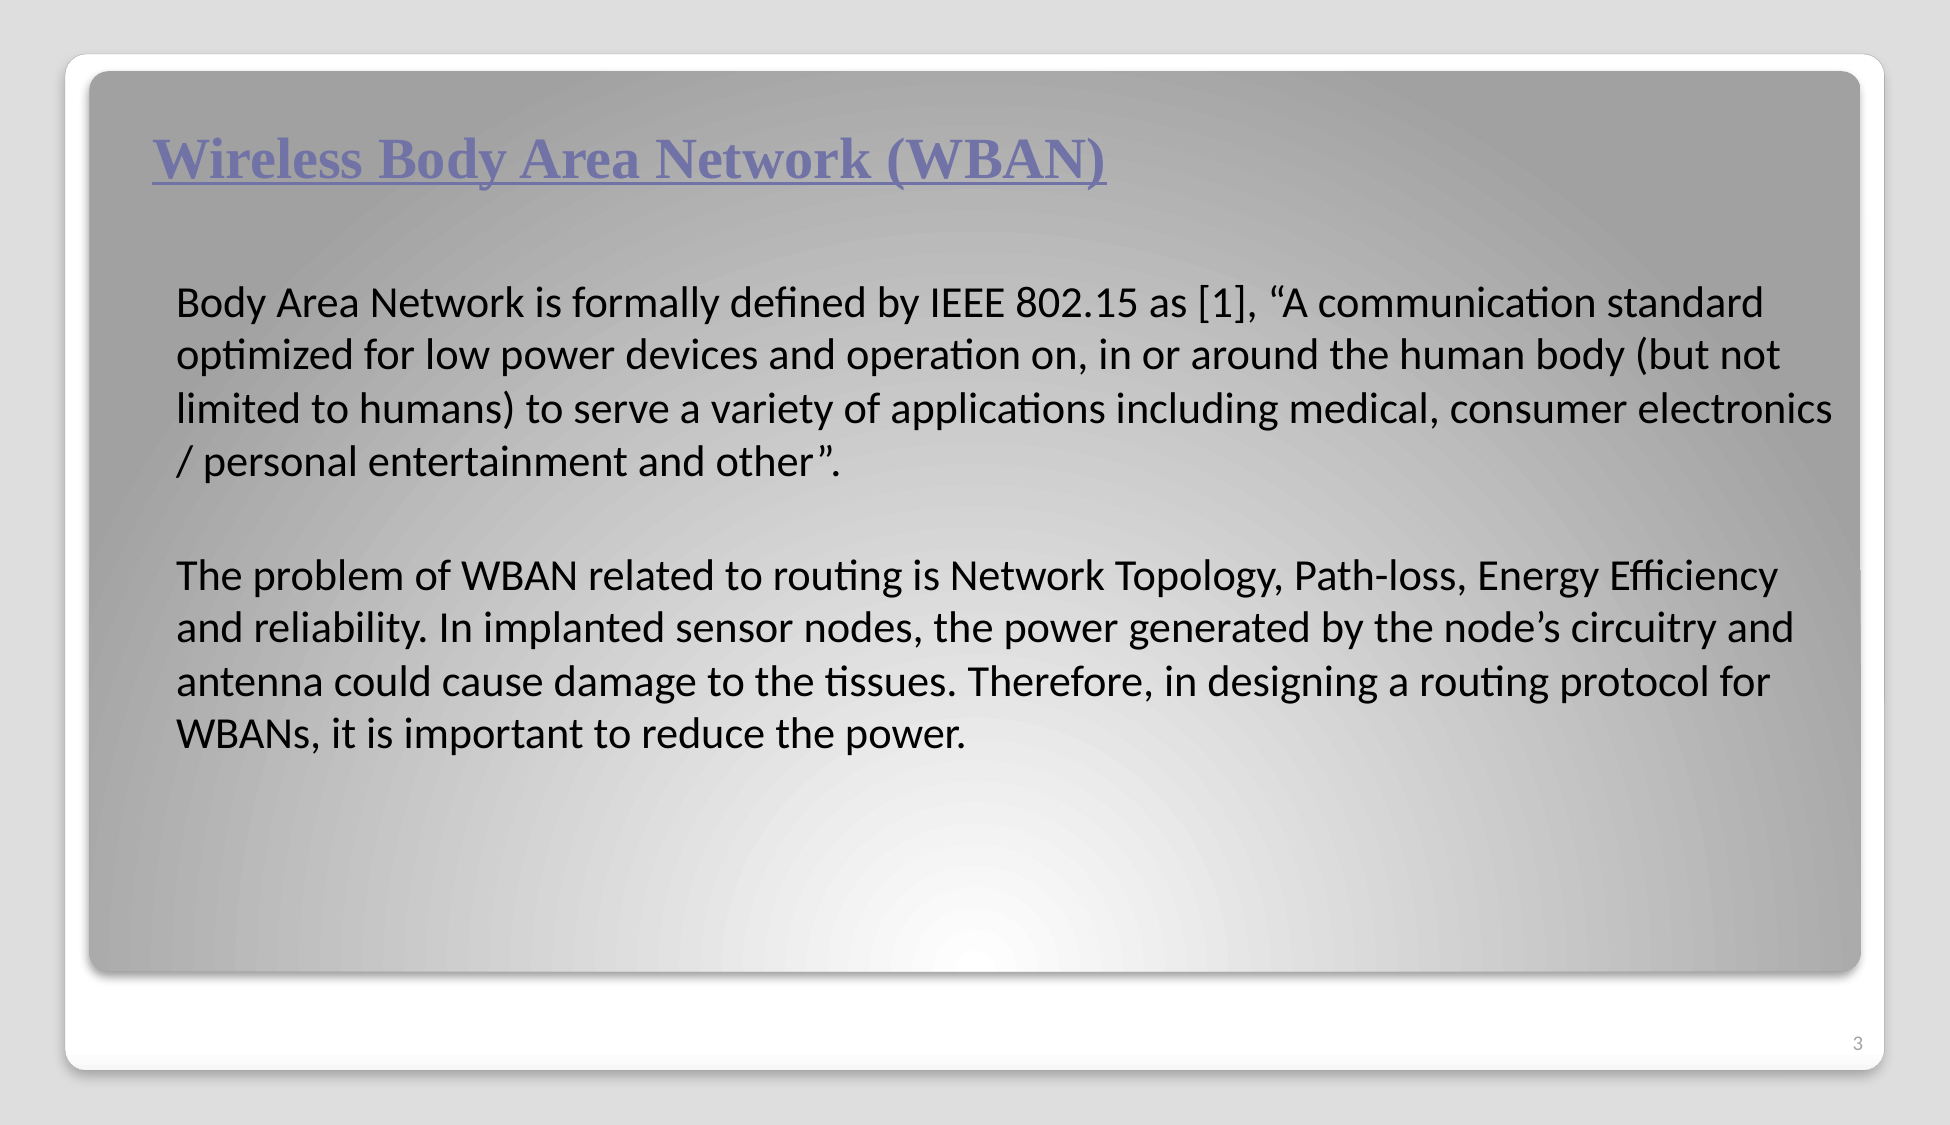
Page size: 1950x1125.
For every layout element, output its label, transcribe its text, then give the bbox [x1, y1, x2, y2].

title Wireless Body Area Network (WBAN) [137, 24, 1883, 198]
list Body Area Network is formally defined by IEEE 802.15 as [1], “A communication standard optimized for low power devices and operation on, in or around the human body (but not limited to humans) to serve a variety of applications including medical, consumer electronics / personal entertainment and other”. The problem of WBAN related to routing is Network Topology, Path-loss, Energy Efficiency and reliability. In implanted sensor nodes, the power generated by the node’s circuitry and antenna could cause damage to the tissues. Therefore, in designing a routing protocol for WBANs, it is important to reduce the power. [107, 86, 1853, 774]
slide_number 3 [1780, 1002, 1878, 1063]
